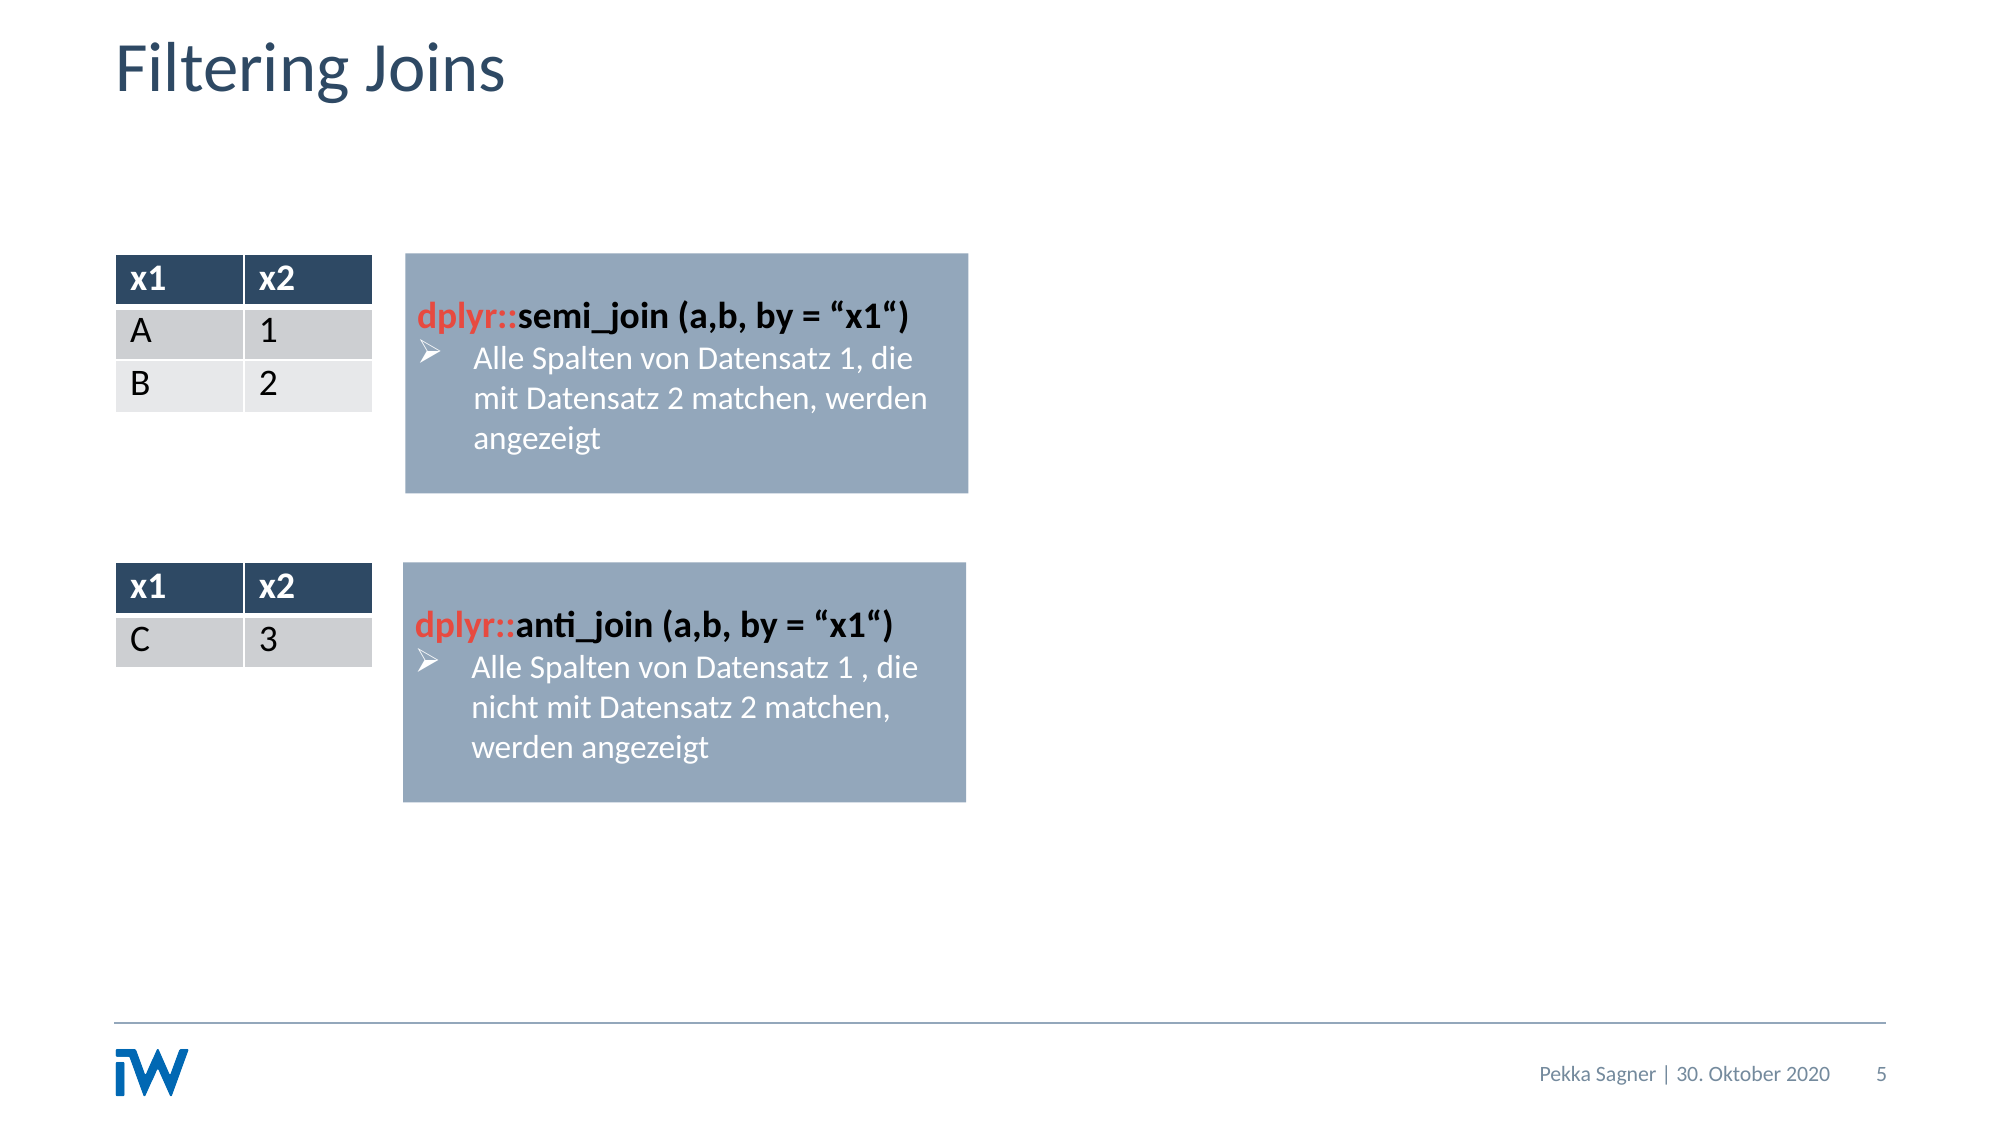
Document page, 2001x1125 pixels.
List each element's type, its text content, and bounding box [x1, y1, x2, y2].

table_cell 2 [245, 361, 372, 412]
table_header x2 [245, 563, 372, 613]
picture [80, 1013, 224, 1125]
table_header x1 [116, 255, 243, 304]
table_cell B [116, 361, 243, 412]
title Filtering Joins [115, 30, 1886, 126]
slide_number 5 [1831, 1042, 1888, 1103]
table_header x2 [245, 255, 372, 304]
text_box dplyr::semi_join (a,b, by = “x1“) Alle Spalten von Datensatz 1, die mit Datensatz 2 matchen, werden angezeigt [404, 252, 969, 494]
table_cell C [116, 618, 243, 667]
table_cell A [116, 310, 243, 359]
table_header x1 [116, 563, 243, 613]
table_cell 1 [245, 310, 372, 359]
text_box dplyr::anti_join (a,b, by = “x1“) Alle Spalten von Datensatz 1 , die nicht mit Datensatz 2 matchen, werden angezeigt [402, 561, 967, 803]
footer Pekka Sagner | 30. Oktober 2020 [905, 1042, 1831, 1103]
table_cell 3 [245, 618, 372, 667]
